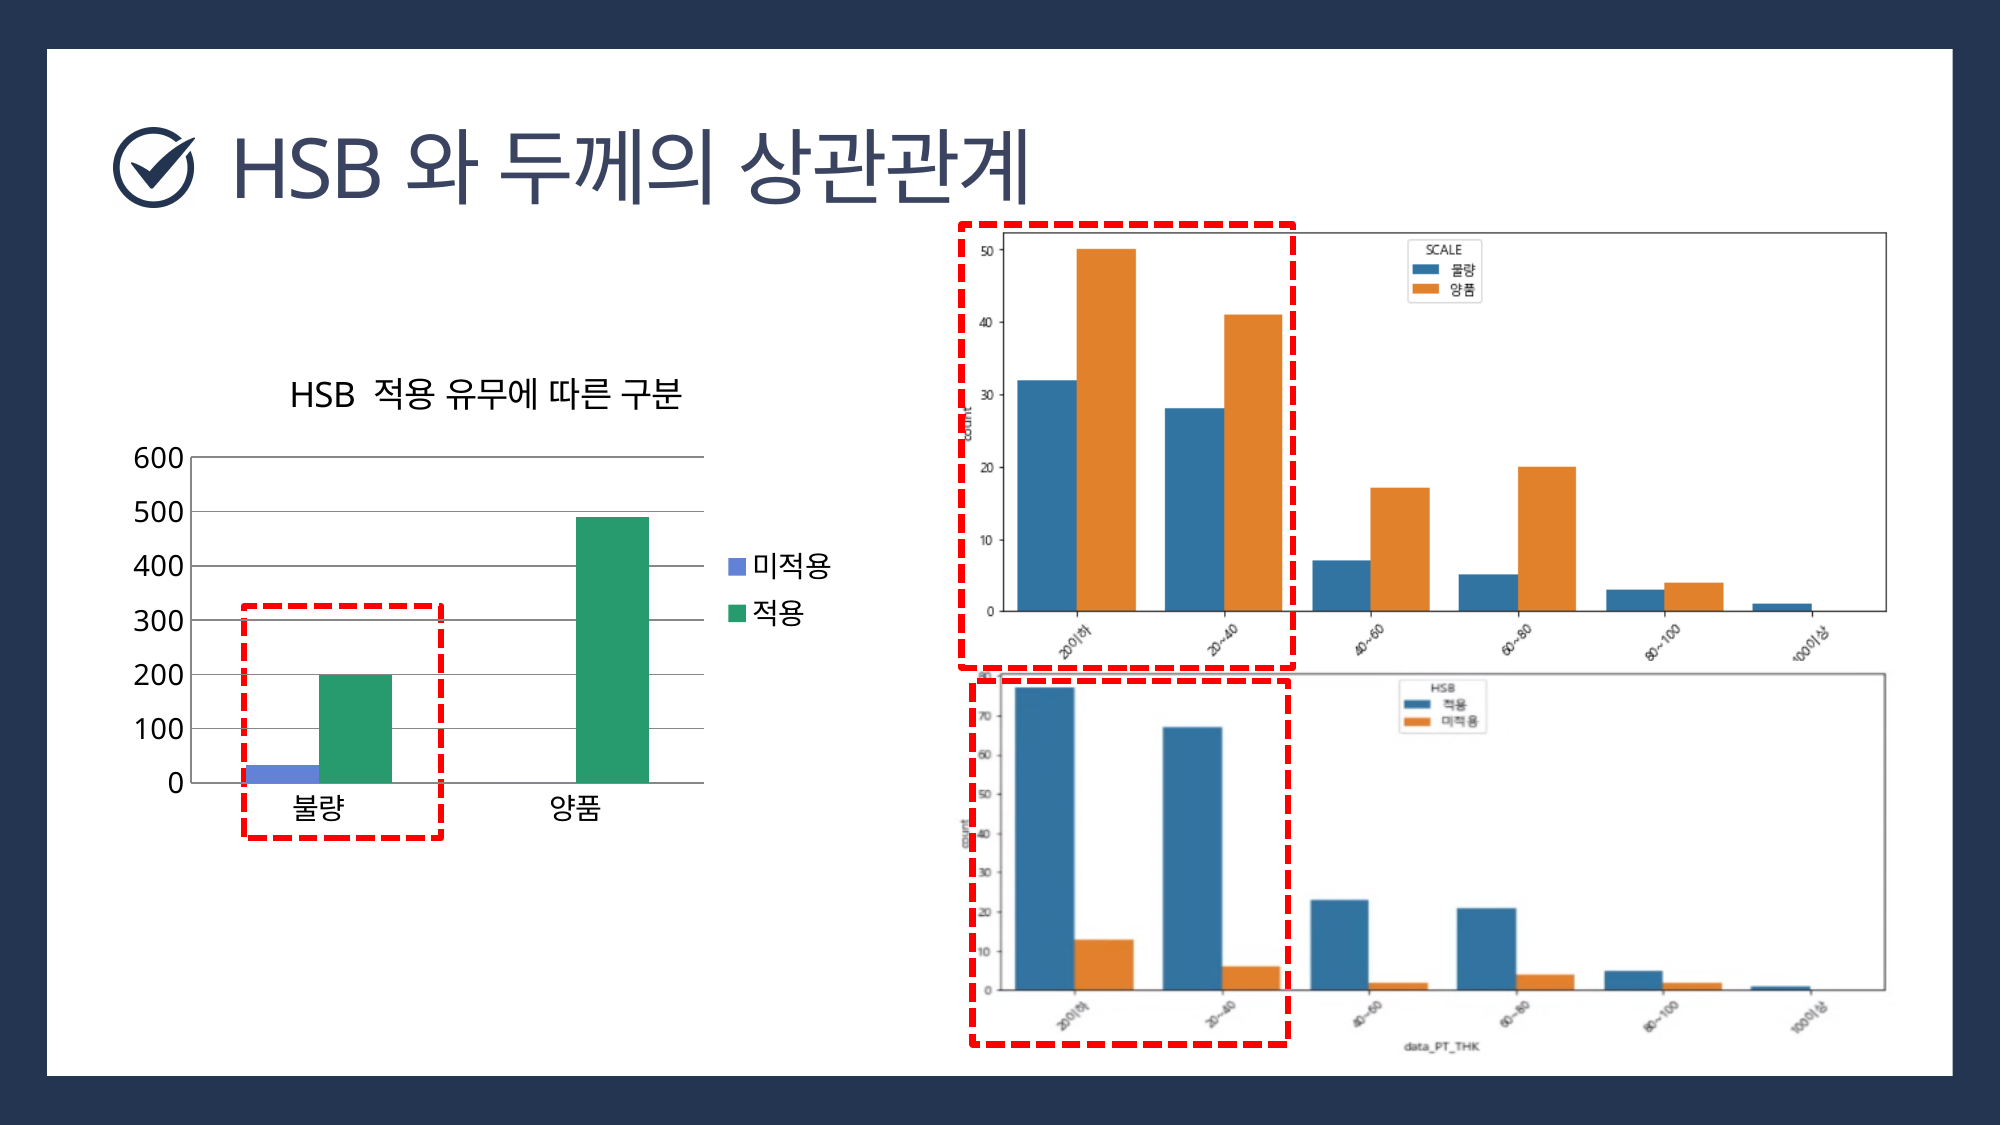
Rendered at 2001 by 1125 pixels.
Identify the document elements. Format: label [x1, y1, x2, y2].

picture [0, 0, 2000, 1125]
chart [118, 340, 855, 840]
